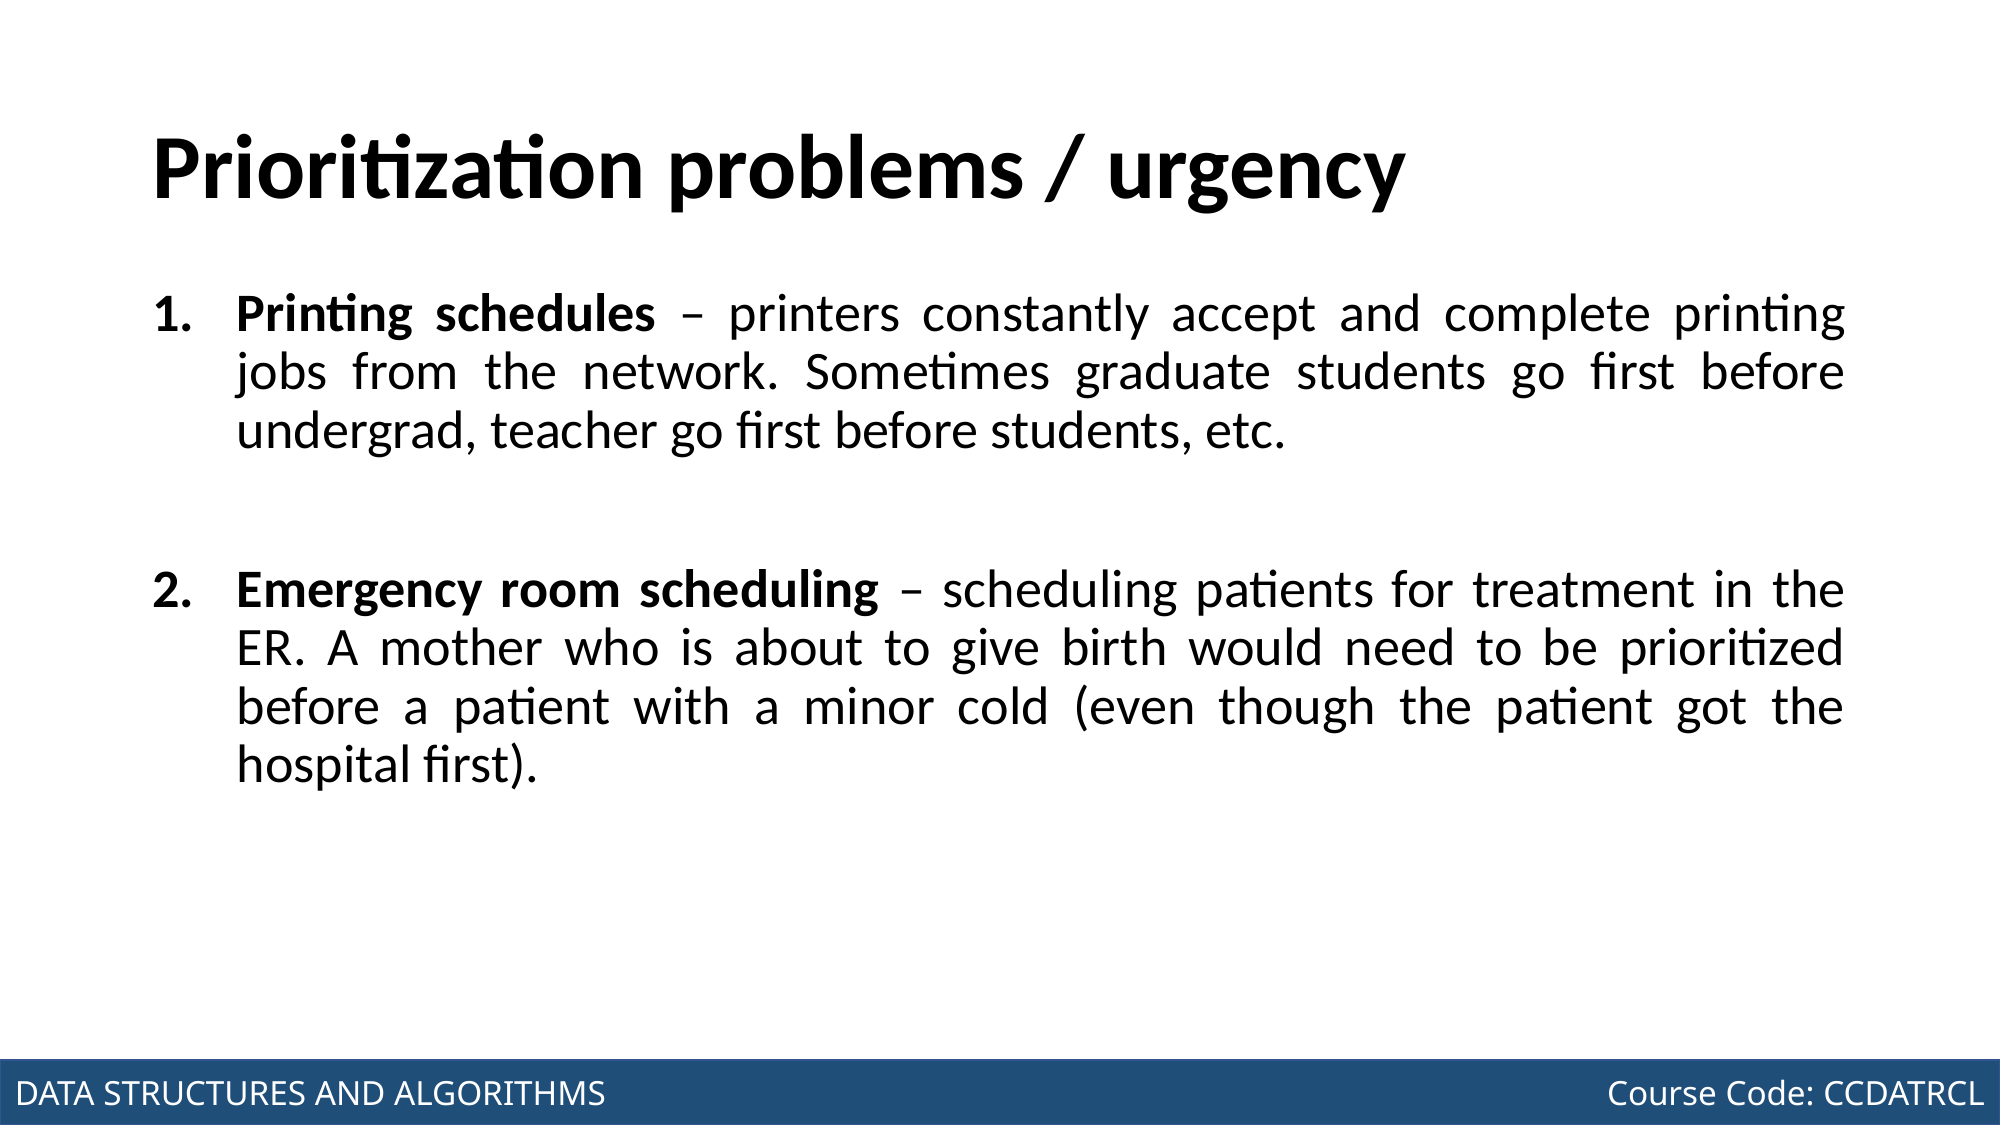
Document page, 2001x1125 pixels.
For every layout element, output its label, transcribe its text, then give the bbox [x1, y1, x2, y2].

text_box DATA STRUCTURES AND ALGORITHMS [0, 1064, 722, 1120]
text_box [0, 1059, 2000, 1125]
text_box Course Code: CCDATRCL [1516, 1064, 2000, 1120]
list Printing schedules – printers constantly accept and complete printing jobs from the network. Sometimes graduate students go first before undergrad, teacher go first before students, etc. Emergency room scheduling – scheduling patients for treatment in the ER. A mother who is about to give birth would need to be prioritized before a patient with a minor cold (even though the patient got the hospital first). [137, 277, 1863, 998]
title Prioritization problems / urgency [137, 59, 1863, 277]
